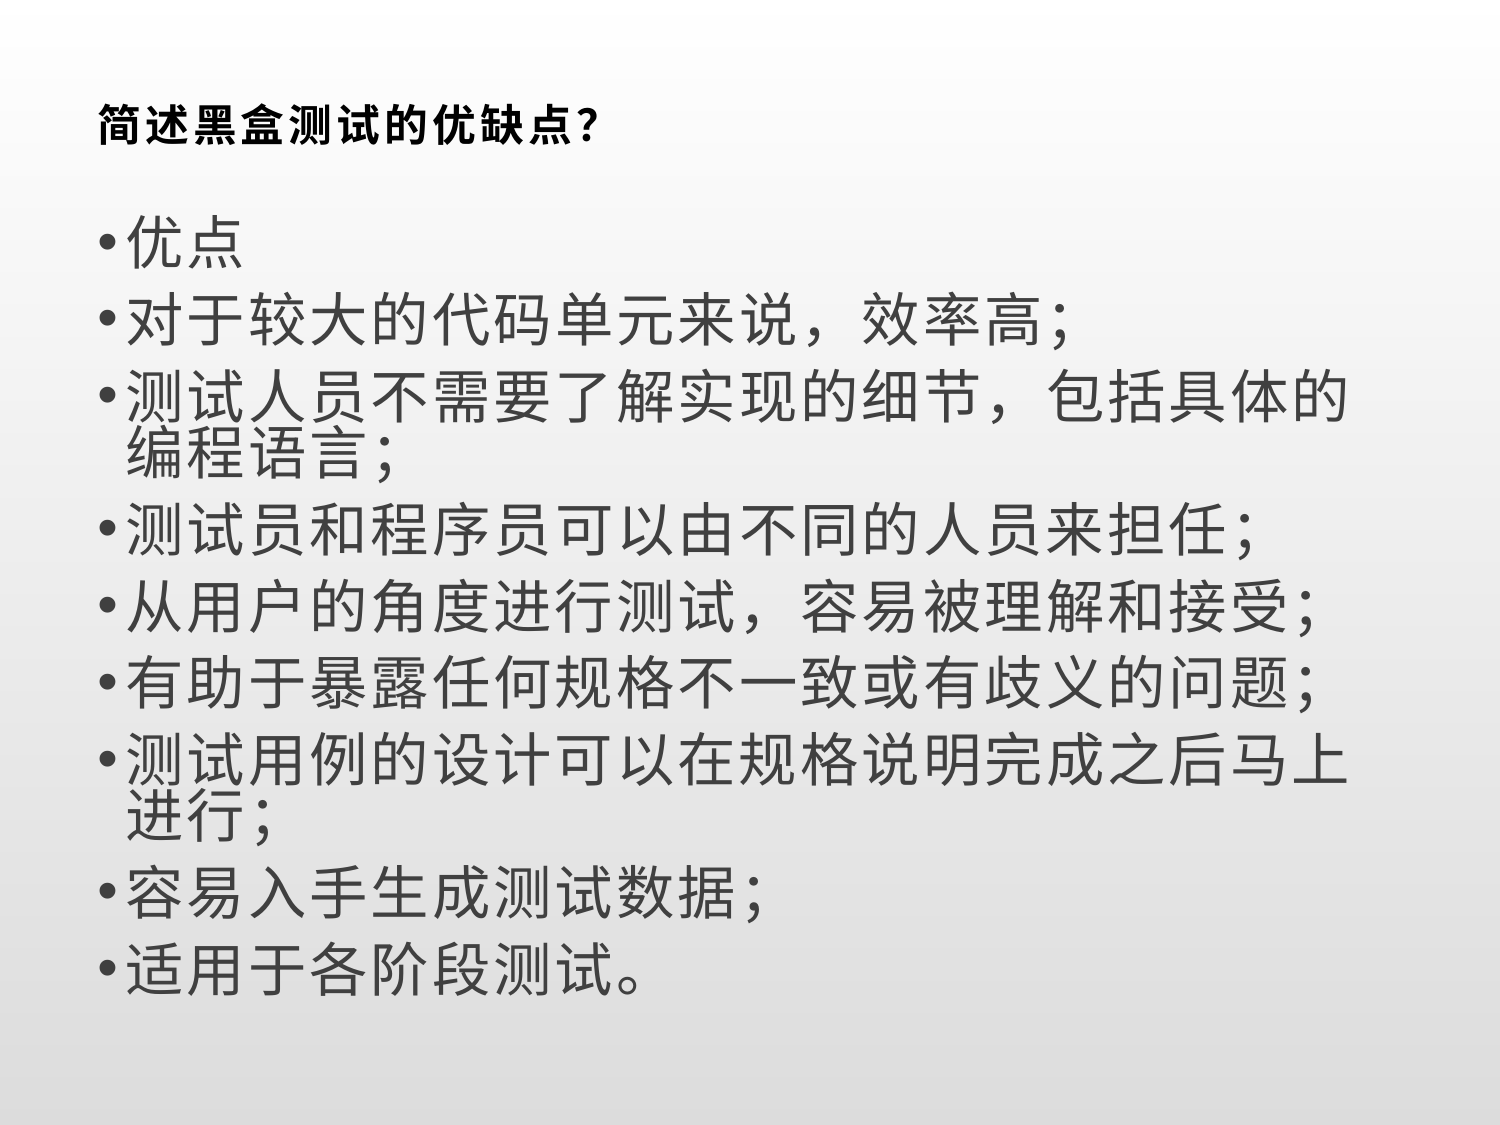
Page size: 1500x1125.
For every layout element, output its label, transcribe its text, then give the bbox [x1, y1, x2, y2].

list 优点 对于较大的代码单元来说，效率高； 测试人员不需要了解实现的细节，包括具体的编程语言； 测试员和程序员可以由不同的人员来担任； 从用户的角度进行测试，容易被理解和接受； 有助于暴露任何规格不一致或有歧义的问题； 测试用例的设计可以在规格说明完成之后马上进行； 容易入手生成测试数据； 适用于各阶段测试。 [81, 212, 1418, 1040]
title 简述黑盒测试的优缺点？ [81, 70, 1418, 178]
